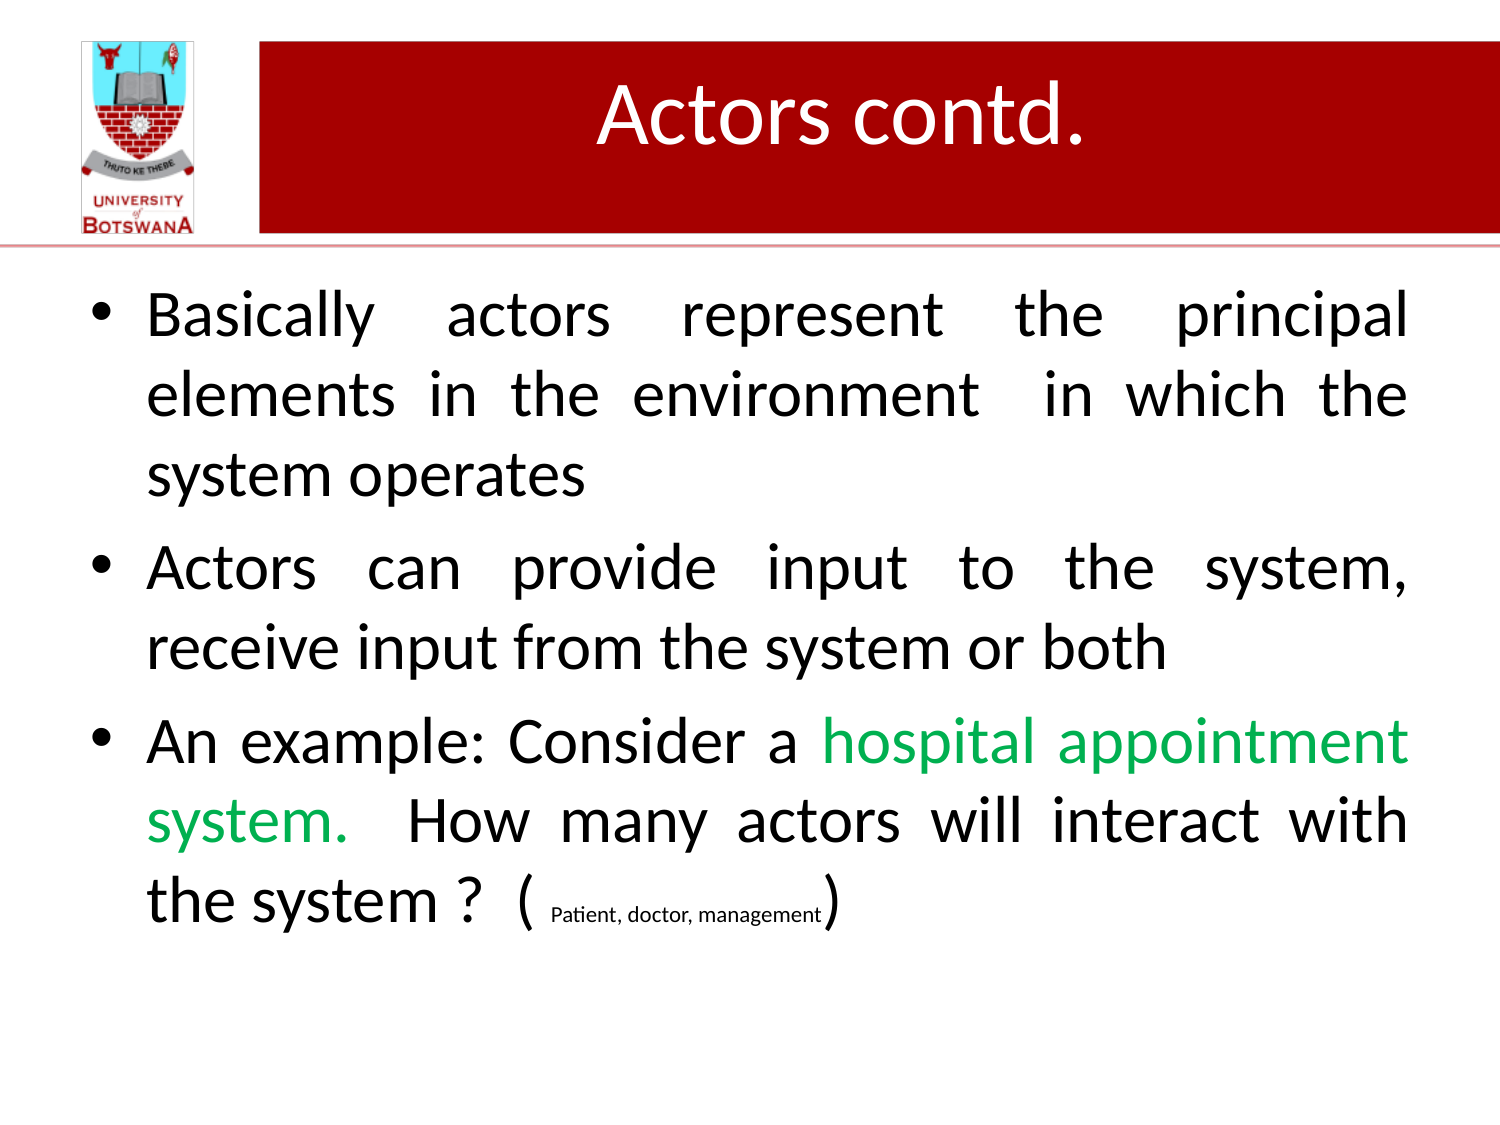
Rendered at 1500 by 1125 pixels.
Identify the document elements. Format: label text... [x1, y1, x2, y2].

list Basically actors represent the principal elements in the environment in which the system operates Actors can provide input to the system, receive input from the system or both An example: Consider a hospital appointment system. How many actors will interact with the system ? ( Patient, doctor, management) [75, 262, 1425, 1005]
title Actors contd. [167, 45, 1500, 233]
